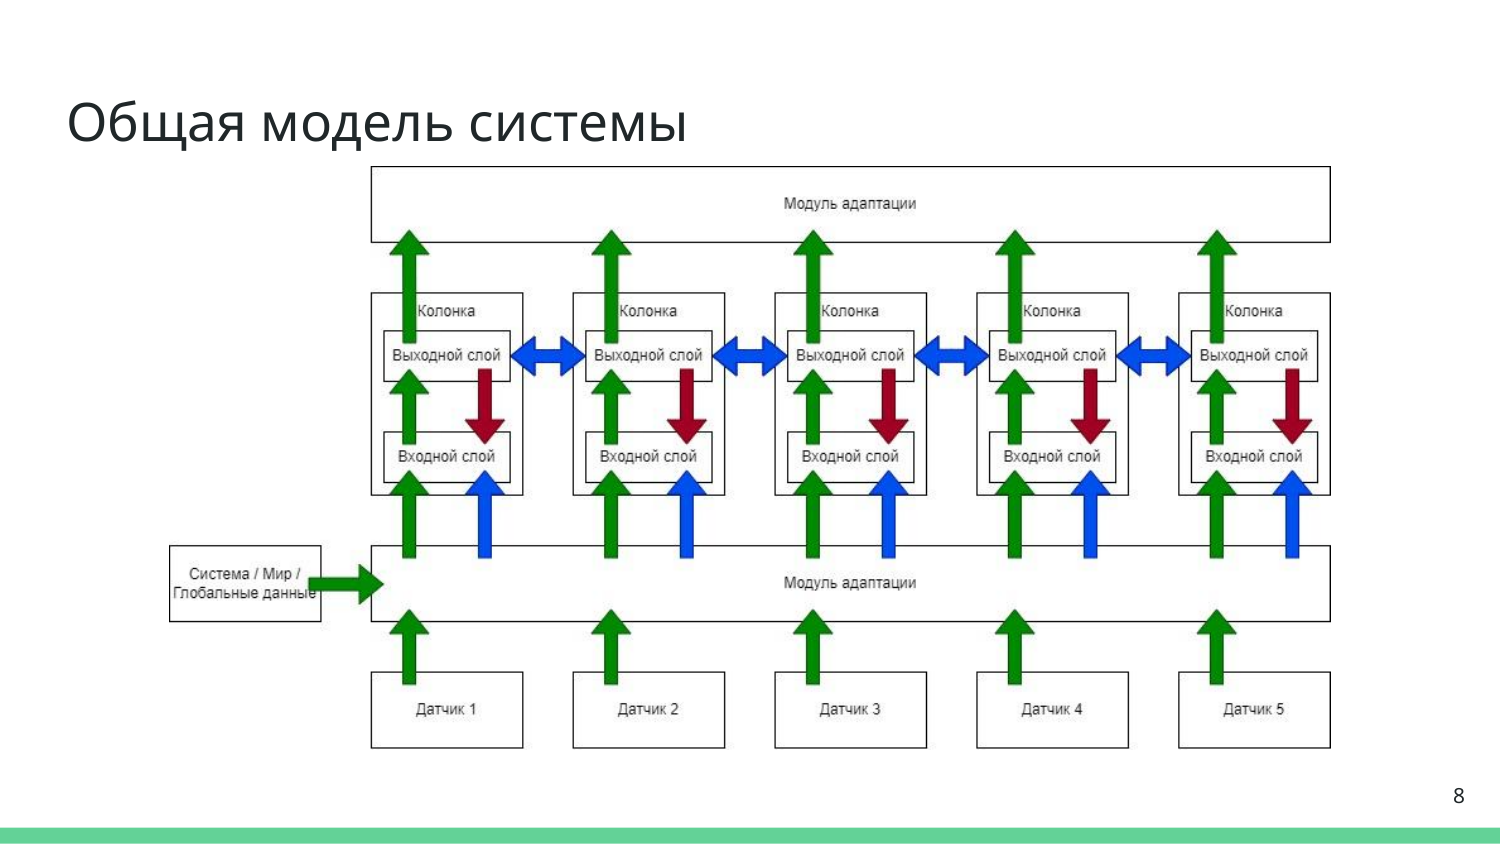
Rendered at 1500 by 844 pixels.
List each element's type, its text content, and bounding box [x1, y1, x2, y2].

title Общая модель системы [51, 72, 1449, 167]
slide_number ‹#› [1389, 764, 1480, 830]
picture [169, 166, 1331, 750]
